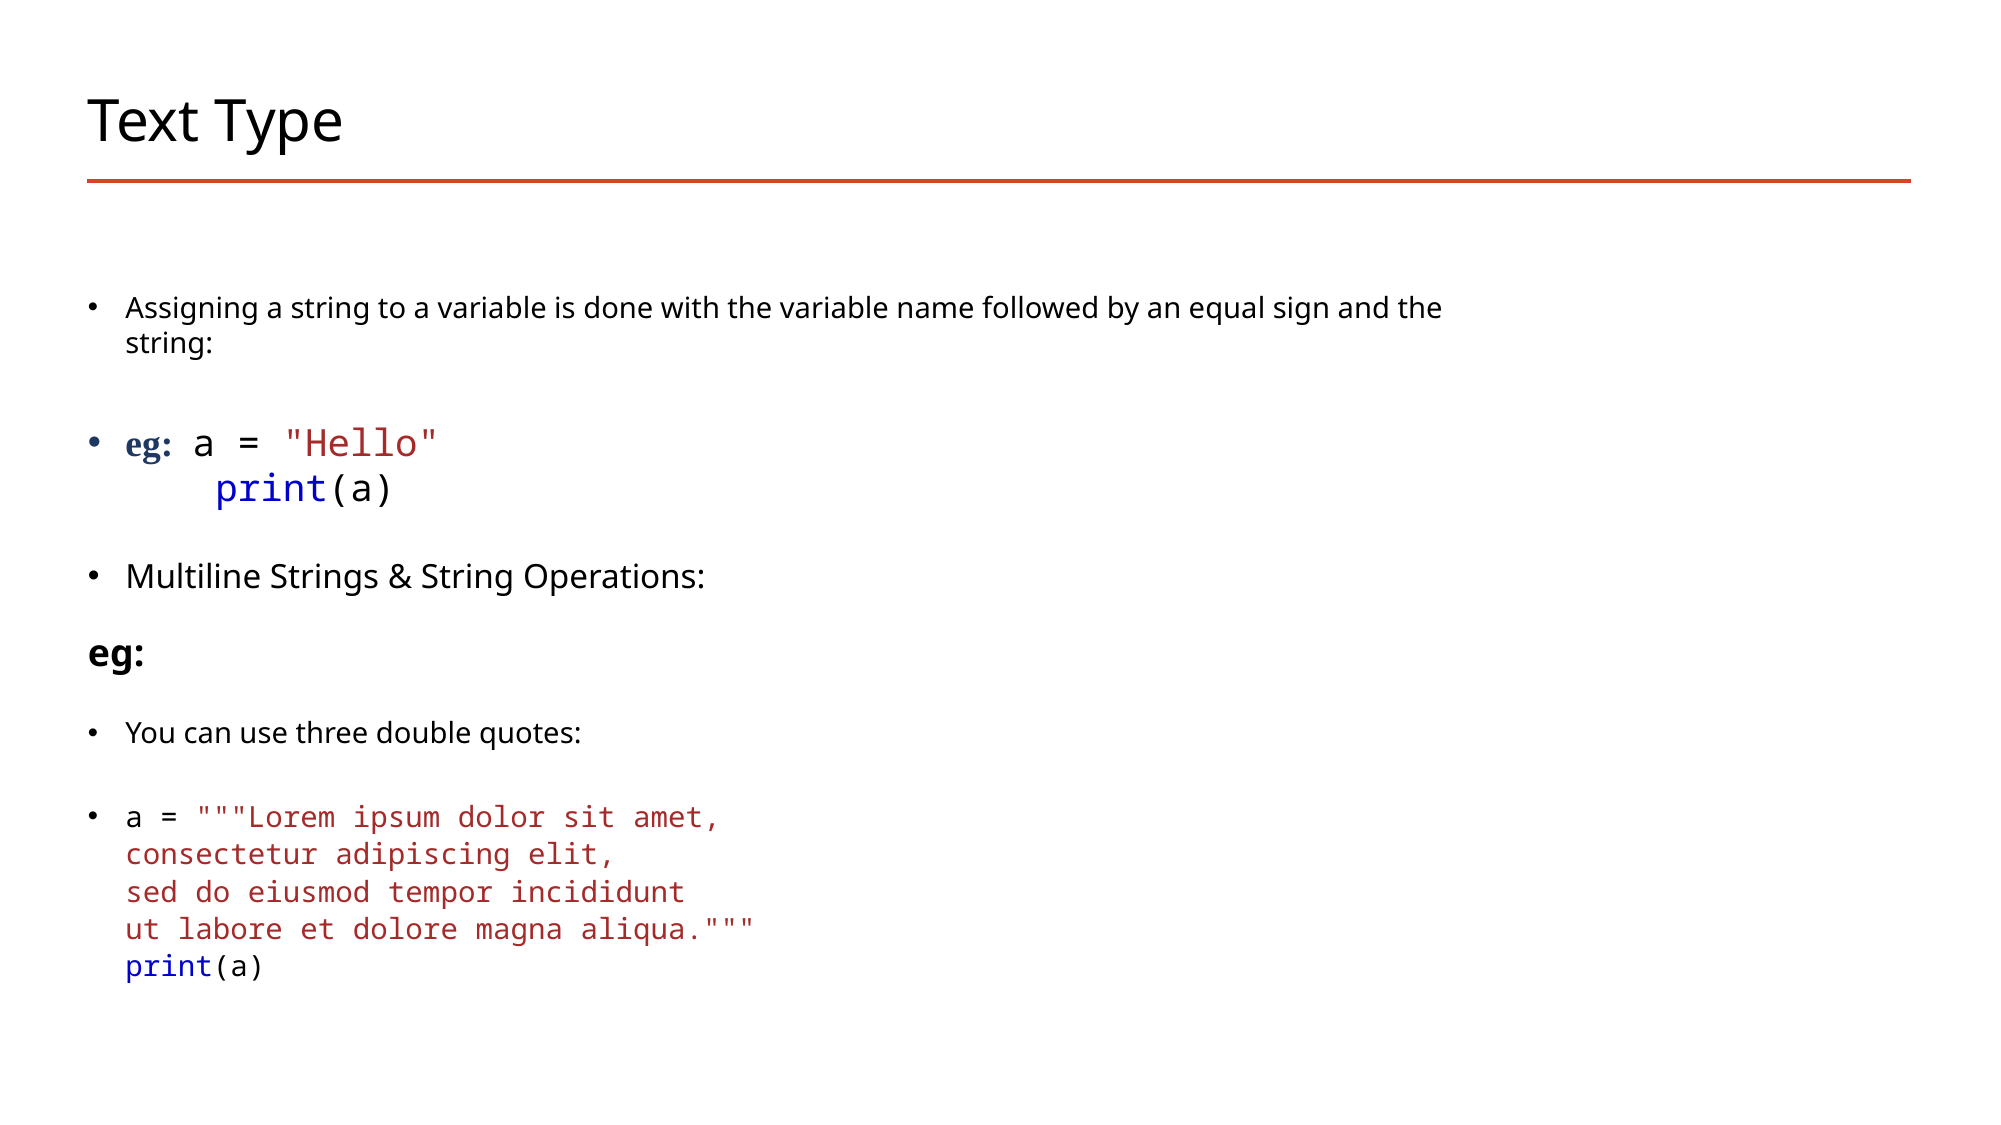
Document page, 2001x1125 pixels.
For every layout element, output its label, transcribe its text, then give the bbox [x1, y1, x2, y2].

title Text Type [72, 70, 1574, 176]
list Assigning a string to a variable is done with the variable name followed by an equal sign and the string: eg: a = "Hello" print(a) Multiline Strings & String Operations: eg: You can use three double quotes: a = """Lorem ipsum dolor sit amet, consectetur adipiscing elit, sed do eiusmod tempor incididunt ut labore et dolore magna aliqua.""" print(a) [72, 273, 1480, 1085]
